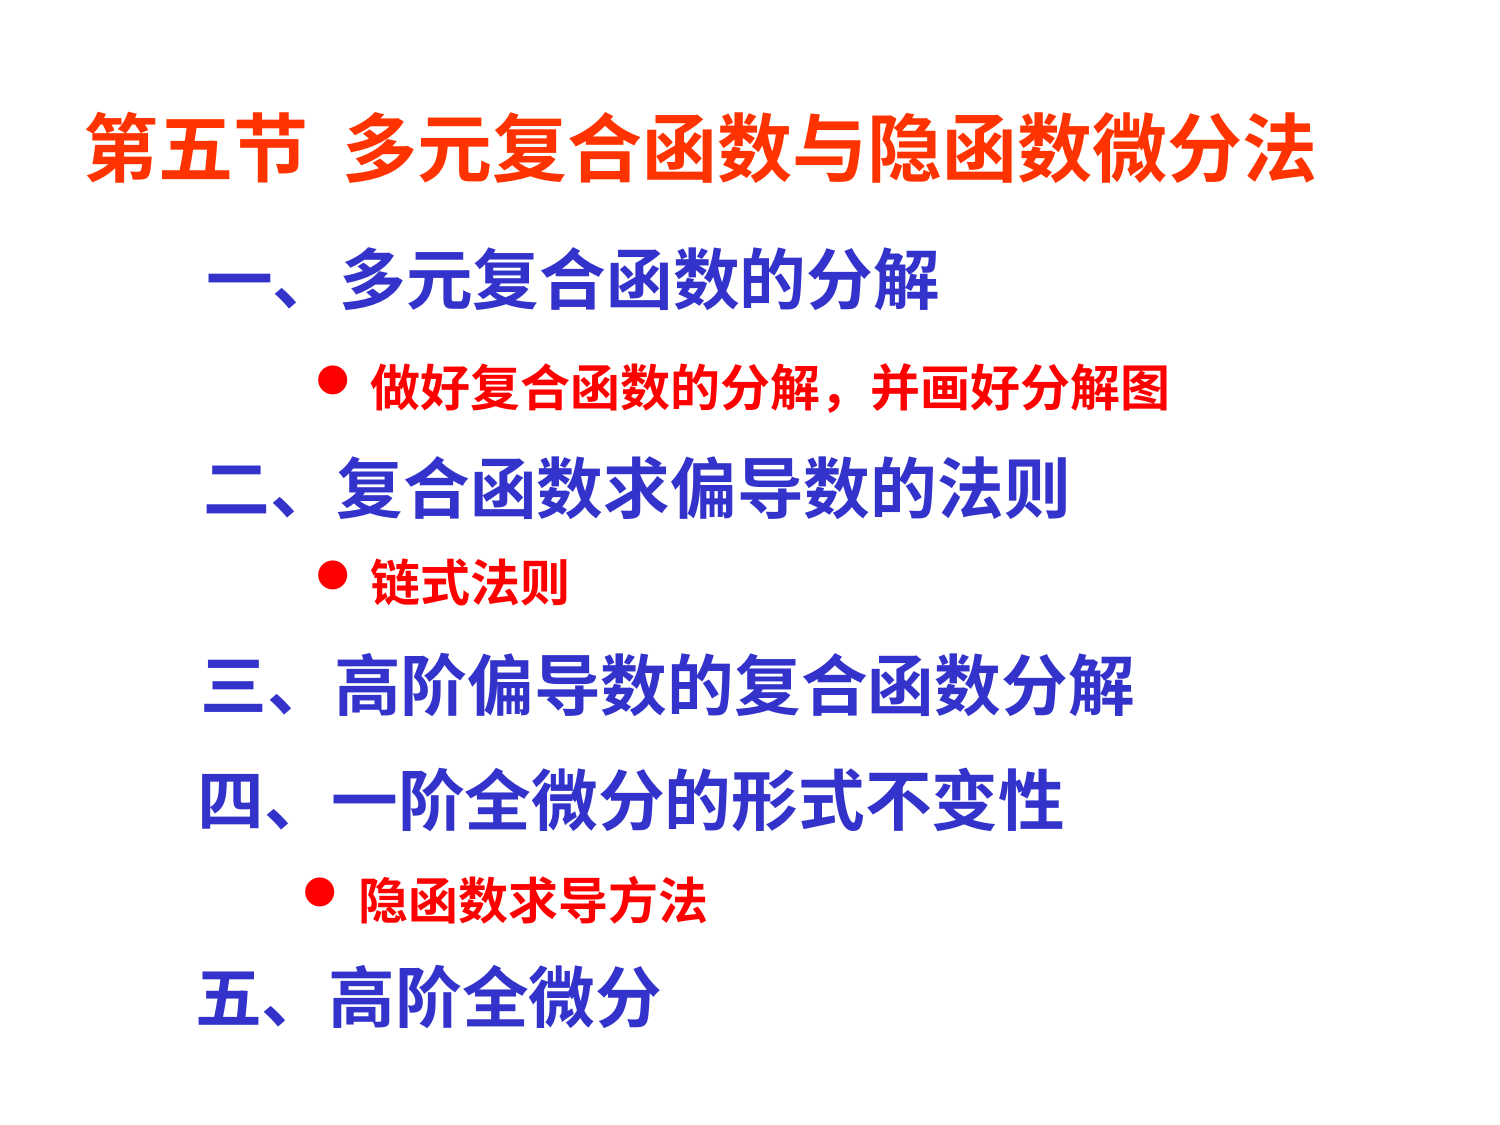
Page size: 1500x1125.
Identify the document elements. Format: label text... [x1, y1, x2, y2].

text_box 三、高阶偏导数的复合函数分解 [185, 636, 1161, 732]
text_box 隐函数求导方法 [287, 861, 1263, 937]
text_box 二、复合函数求偏导数的法则 [188, 439, 1164, 534]
text_box 链式法则 [299, 544, 1275, 619]
text_box 四、一阶全微分的形式不变性 [183, 751, 1159, 847]
text_box 五、高阶全微分 [180, 948, 1156, 1044]
text_box 做好复合函数的分解，并画好分解图 [299, 349, 1275, 425]
text_box 第五节 多元复合函数与隐函数微分法 [68, 89, 1432, 203]
text_box 一、多元复合函数的分解 [191, 230, 1167, 325]
